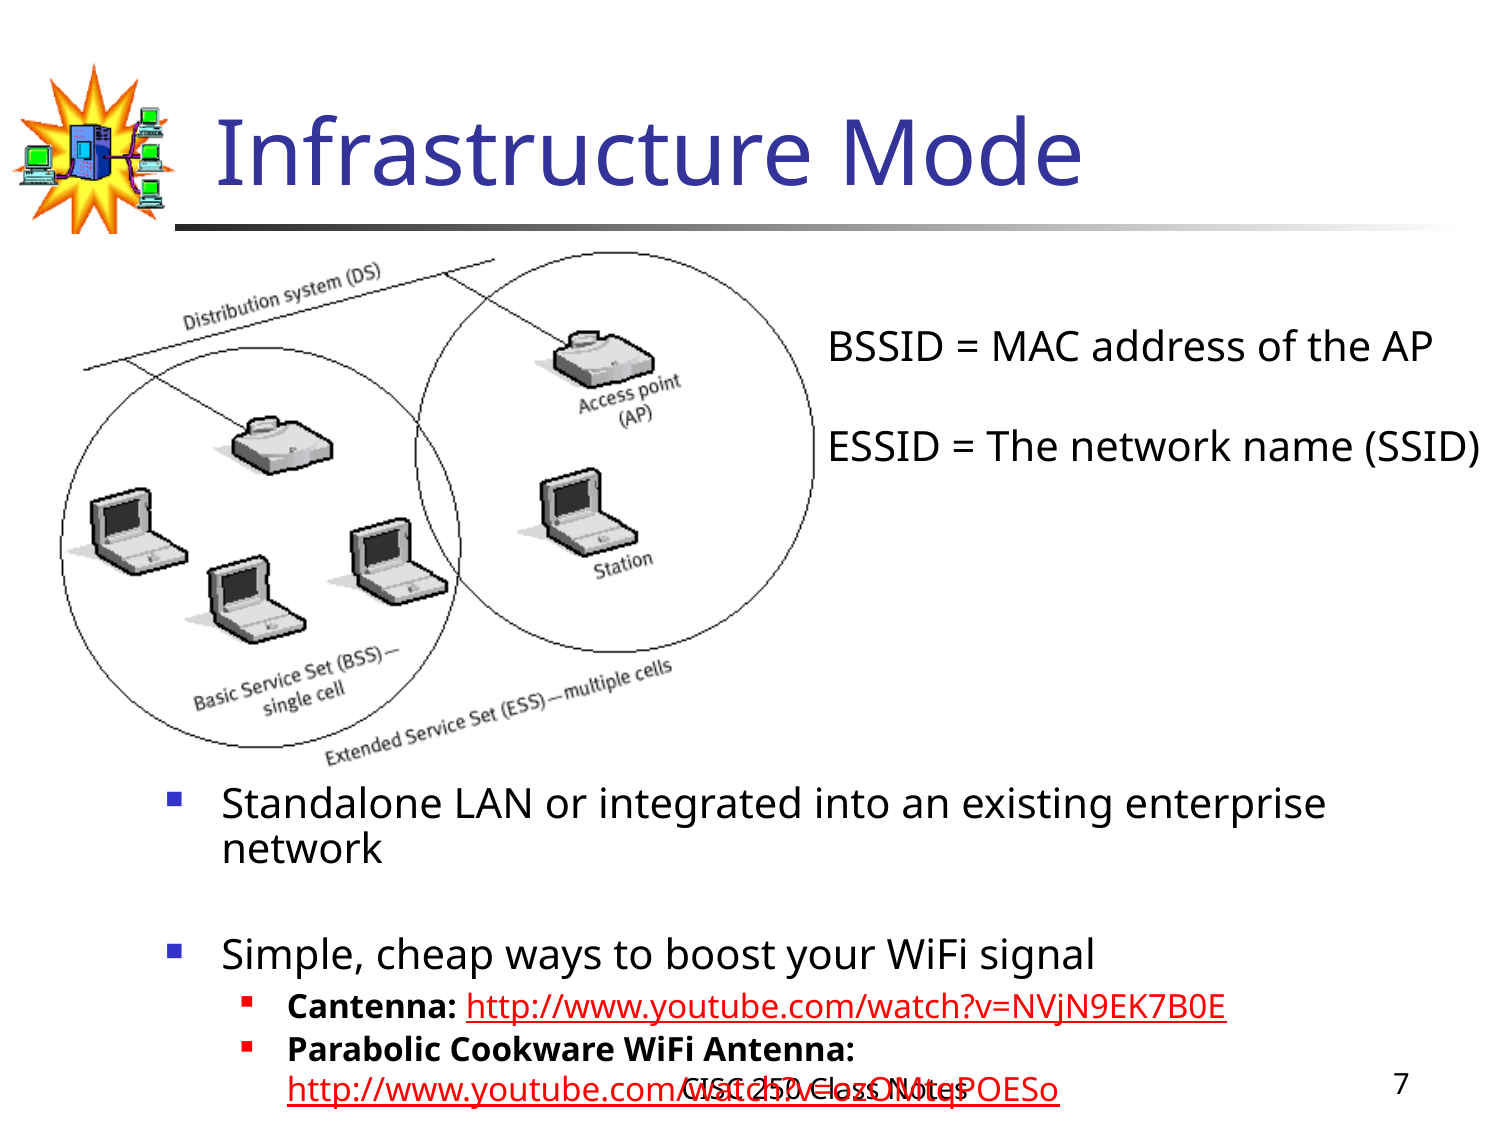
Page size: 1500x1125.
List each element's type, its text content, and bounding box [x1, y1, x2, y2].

title Infrastructure Mode [200, 37, 1443, 212]
slide_number 7 [1287, 1075, 1426, 1113]
picture [12, 62, 830, 780]
slide_number [149, 1037, 463, 1113]
text_box BSSID = MAC address of the AP ESSID = The network name (SSID) [833, 312, 1500, 478]
list Standalone LAN or integrated into an existing enterprise network Simple, cheap ways to boost your WiFi signal Cantenna: http://www.youtube.com/watch?v=NVjN9EK7B0E Parabolic Cookware WiFi Antenna: http://www.youtube.com/watch?v=ozOMtqPOESo [150, 774, 1438, 1075]
footer CISC 250 Class Notes [512, 1075, 1138, 1113]
